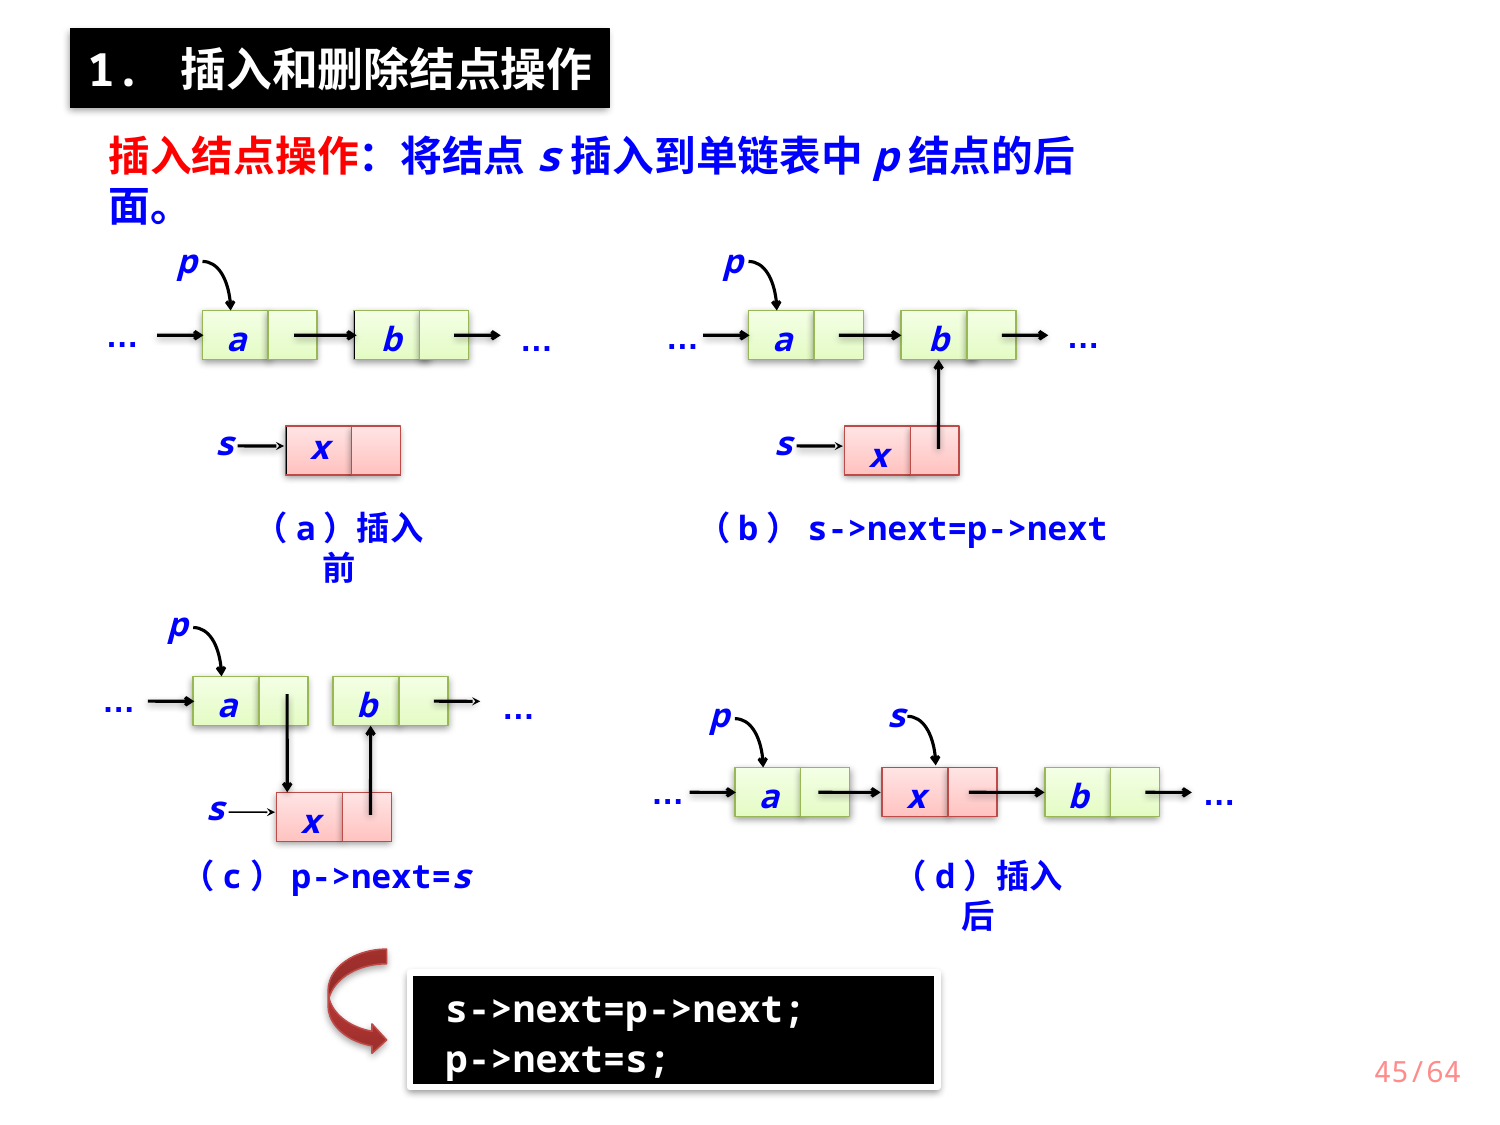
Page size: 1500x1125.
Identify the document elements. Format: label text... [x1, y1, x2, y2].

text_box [644, 216, 1137, 580]
text_box s->next=p->next; p->next=s; [407, 969, 941, 1090]
text_box 1. 插入和删除结点操作 [70, 28, 610, 108]
text_box [327, 948, 388, 1054]
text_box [632, 620, 1255, 926]
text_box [93, 216, 587, 569]
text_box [81, 597, 575, 926]
slide_number 45/64 [1335, 1042, 1477, 1103]
text_box 插入结点操作：将结点s插入到单链表中p结点的后面。 [93, 122, 1161, 238]
